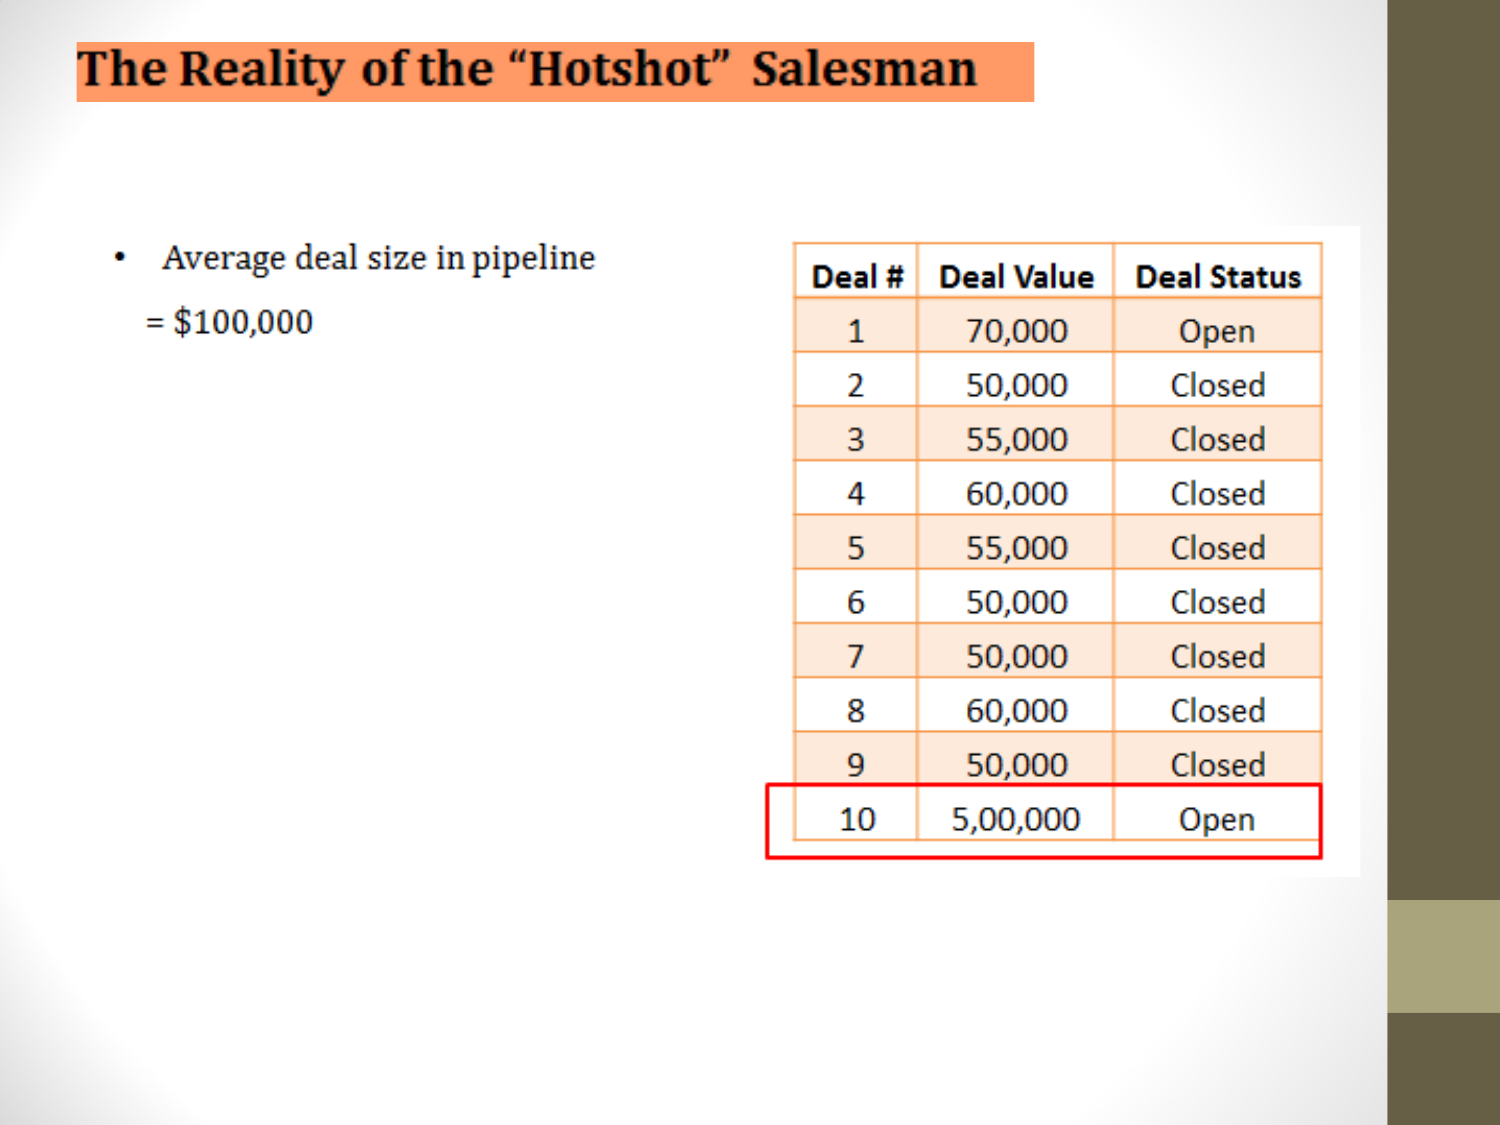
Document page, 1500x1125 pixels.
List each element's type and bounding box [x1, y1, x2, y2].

picture [0, 0, 1387, 1125]
text_box [86, 231, 673, 362]
text_box [76, 42, 1035, 102]
text_box [749, 226, 1361, 877]
